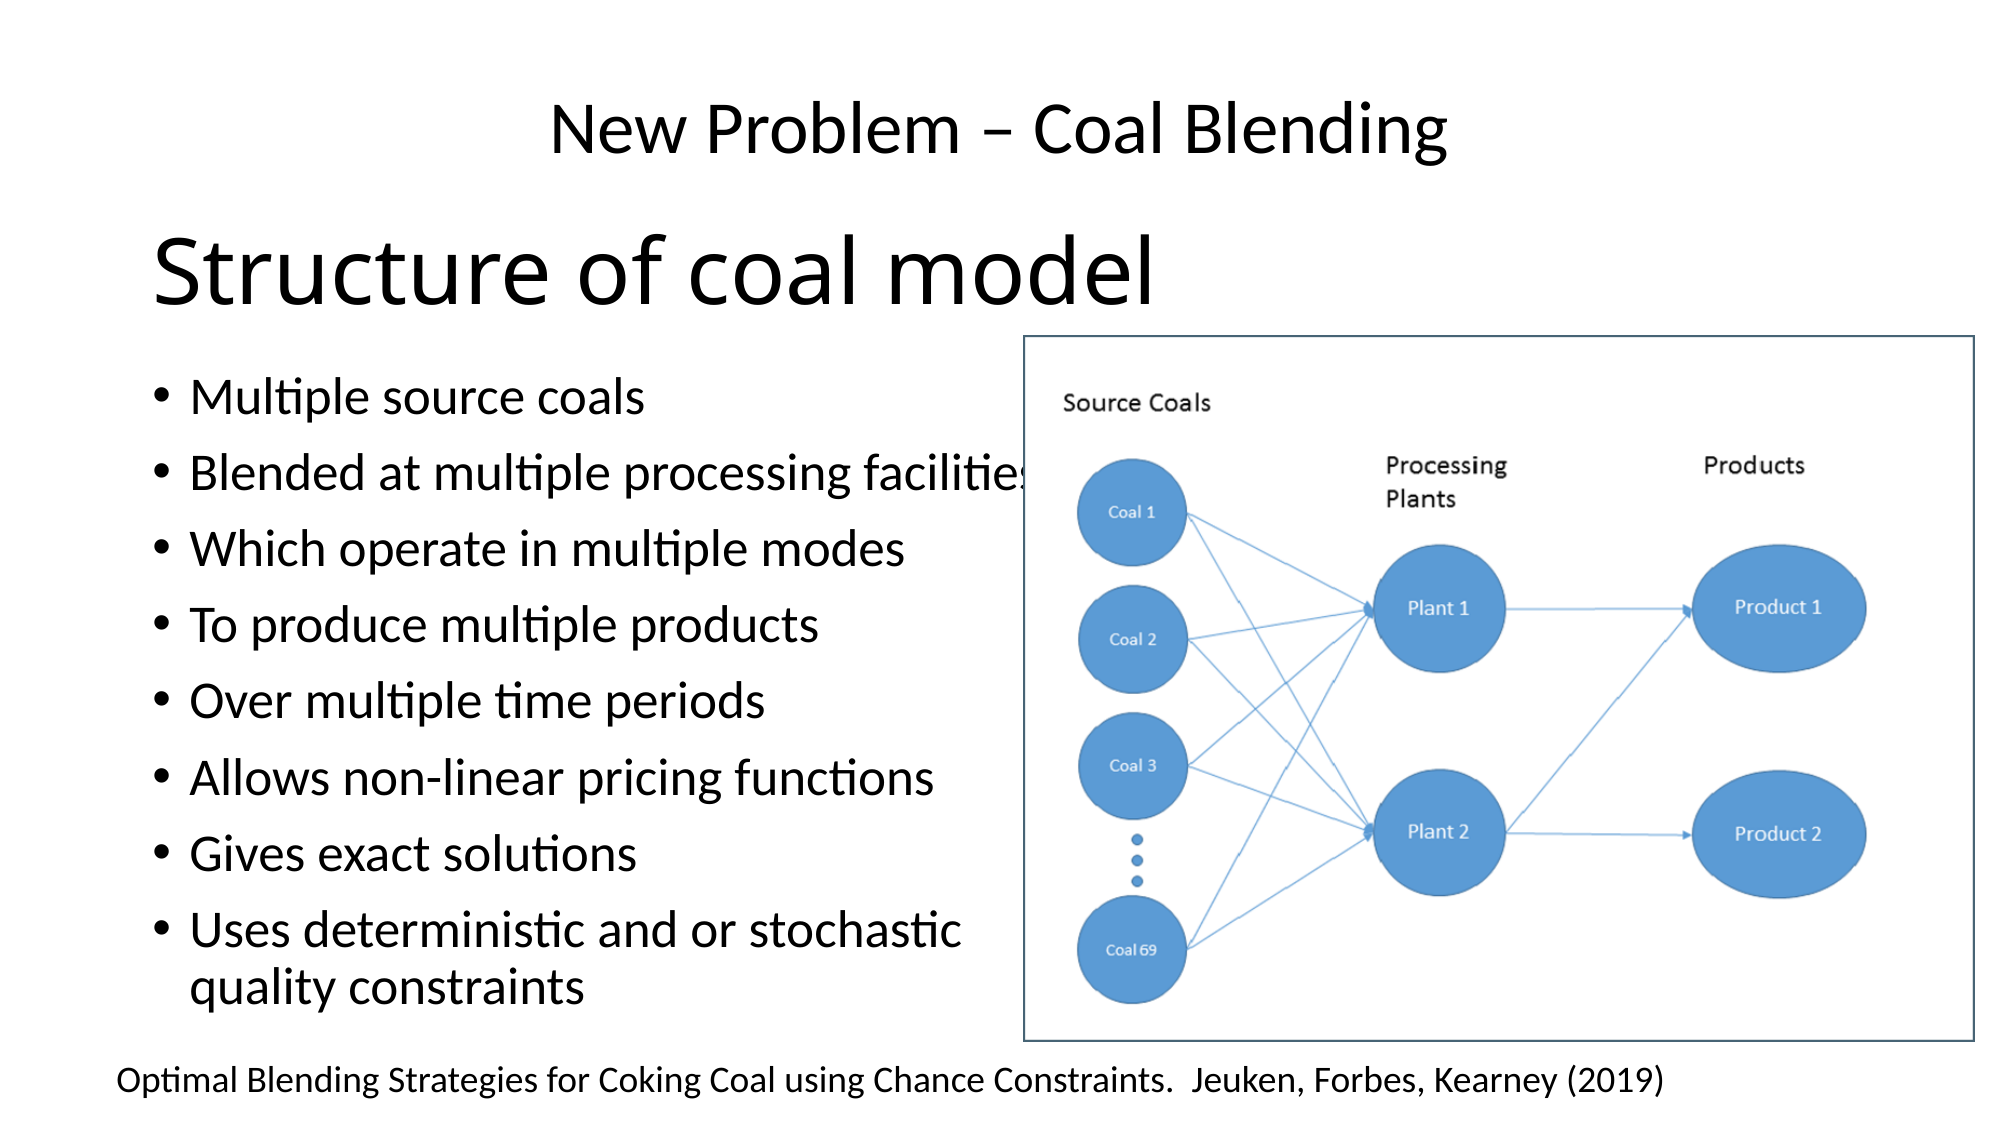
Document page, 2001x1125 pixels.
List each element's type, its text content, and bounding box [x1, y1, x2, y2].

picture [1023, 335, 1975, 1042]
text_box New Problem – Coal Blending [24, 0, 1975, 120]
title Structure of coal model [137, 206, 1863, 343]
text_box Optimal Blending Strategies for Coking Coal using Chance Constraints. Jeuken, Forbes, Kearney (2019) [101, 1048, 1682, 1108]
list Multiple source coals Blended at multiple processing facilities Which operate in multiple modes To produce multiple products Over multiple time periods Allows non-linear pricing functions Gives exact solutions Uses deterministic and or stochastic quality constraints [137, 361, 1066, 1048]
